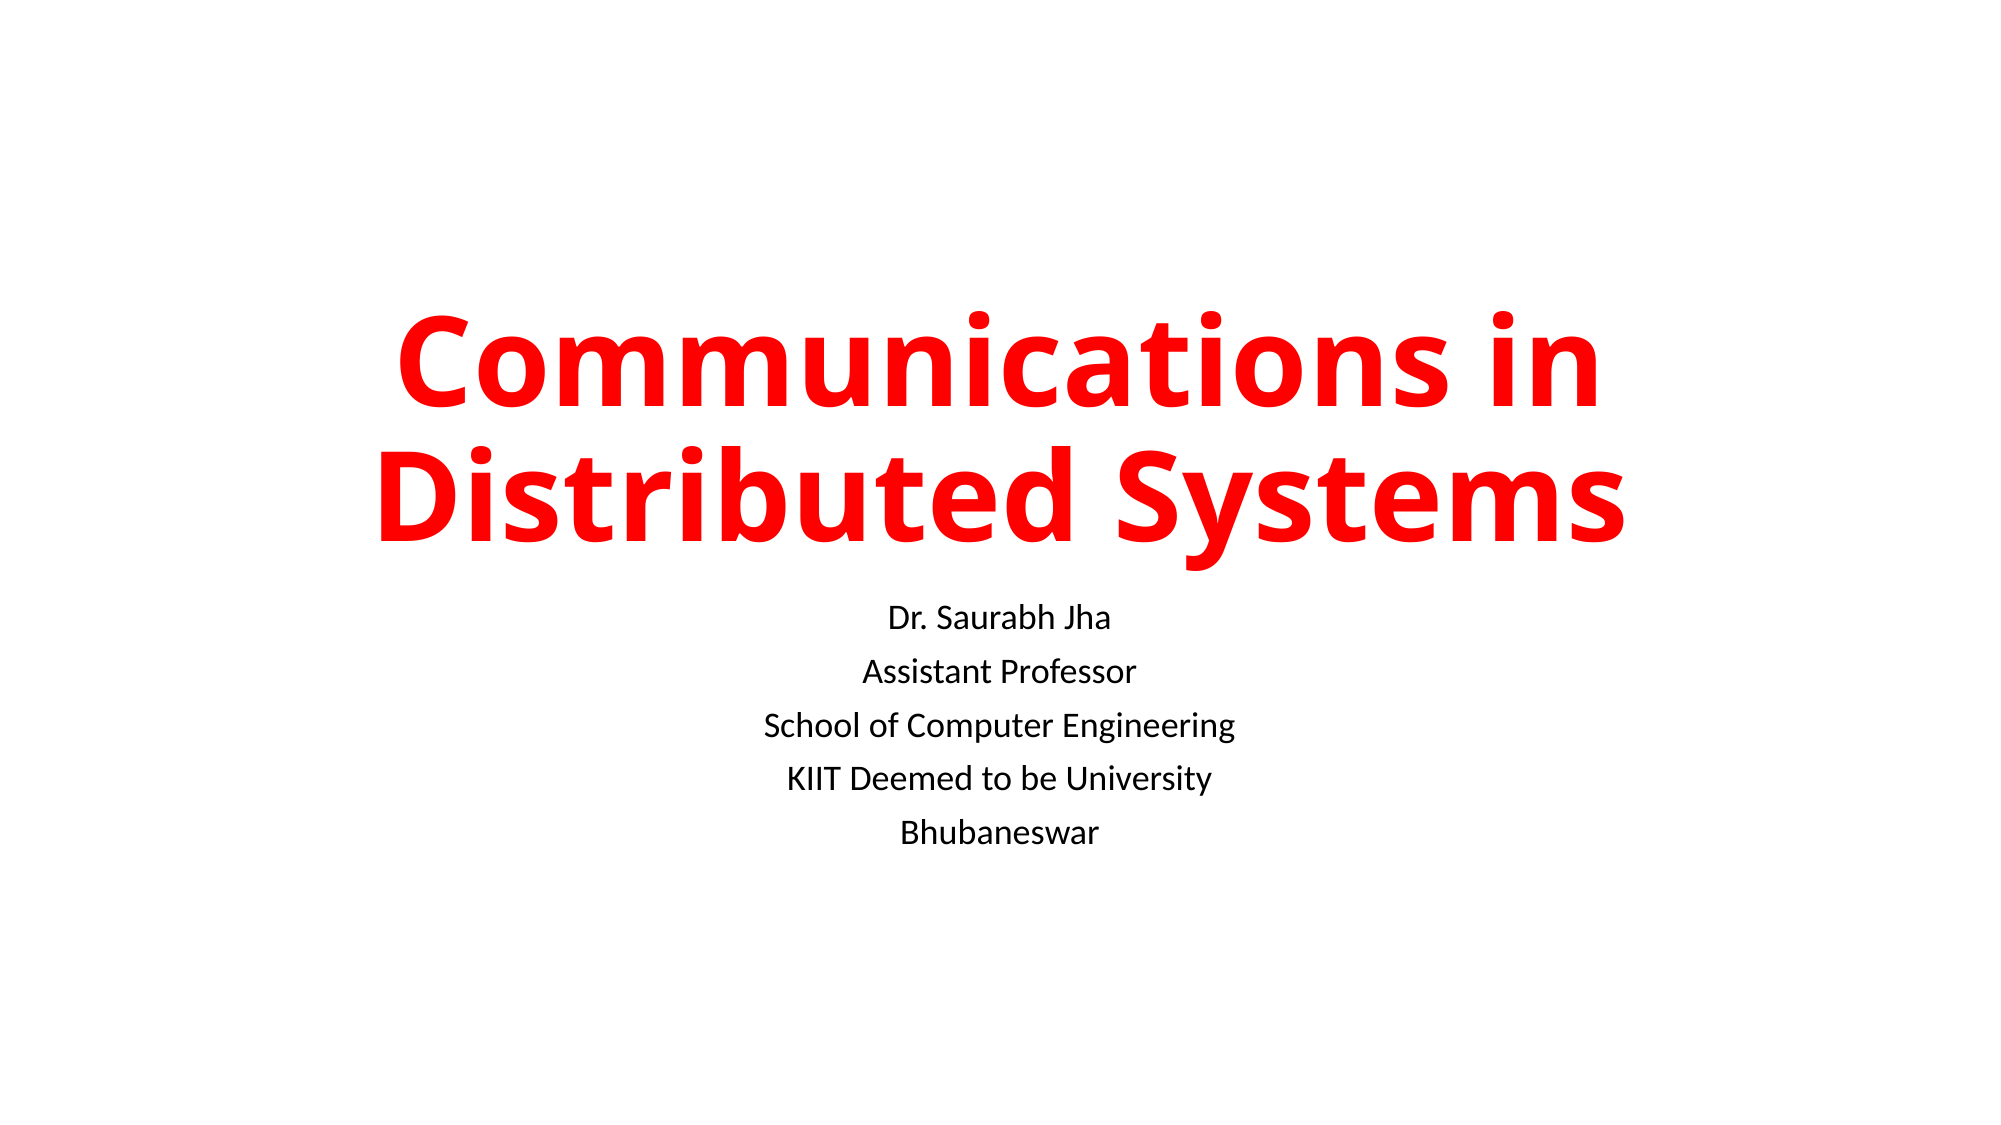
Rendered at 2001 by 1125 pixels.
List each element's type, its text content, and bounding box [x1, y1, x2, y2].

title Communications in Distributed Systems [249, 184, 1750, 576]
subtitle Dr. Saurabh Jha Assistant Professor School of Computer Engineering KIIT Deemed to be University Bhubaneswar [249, 590, 1750, 863]
